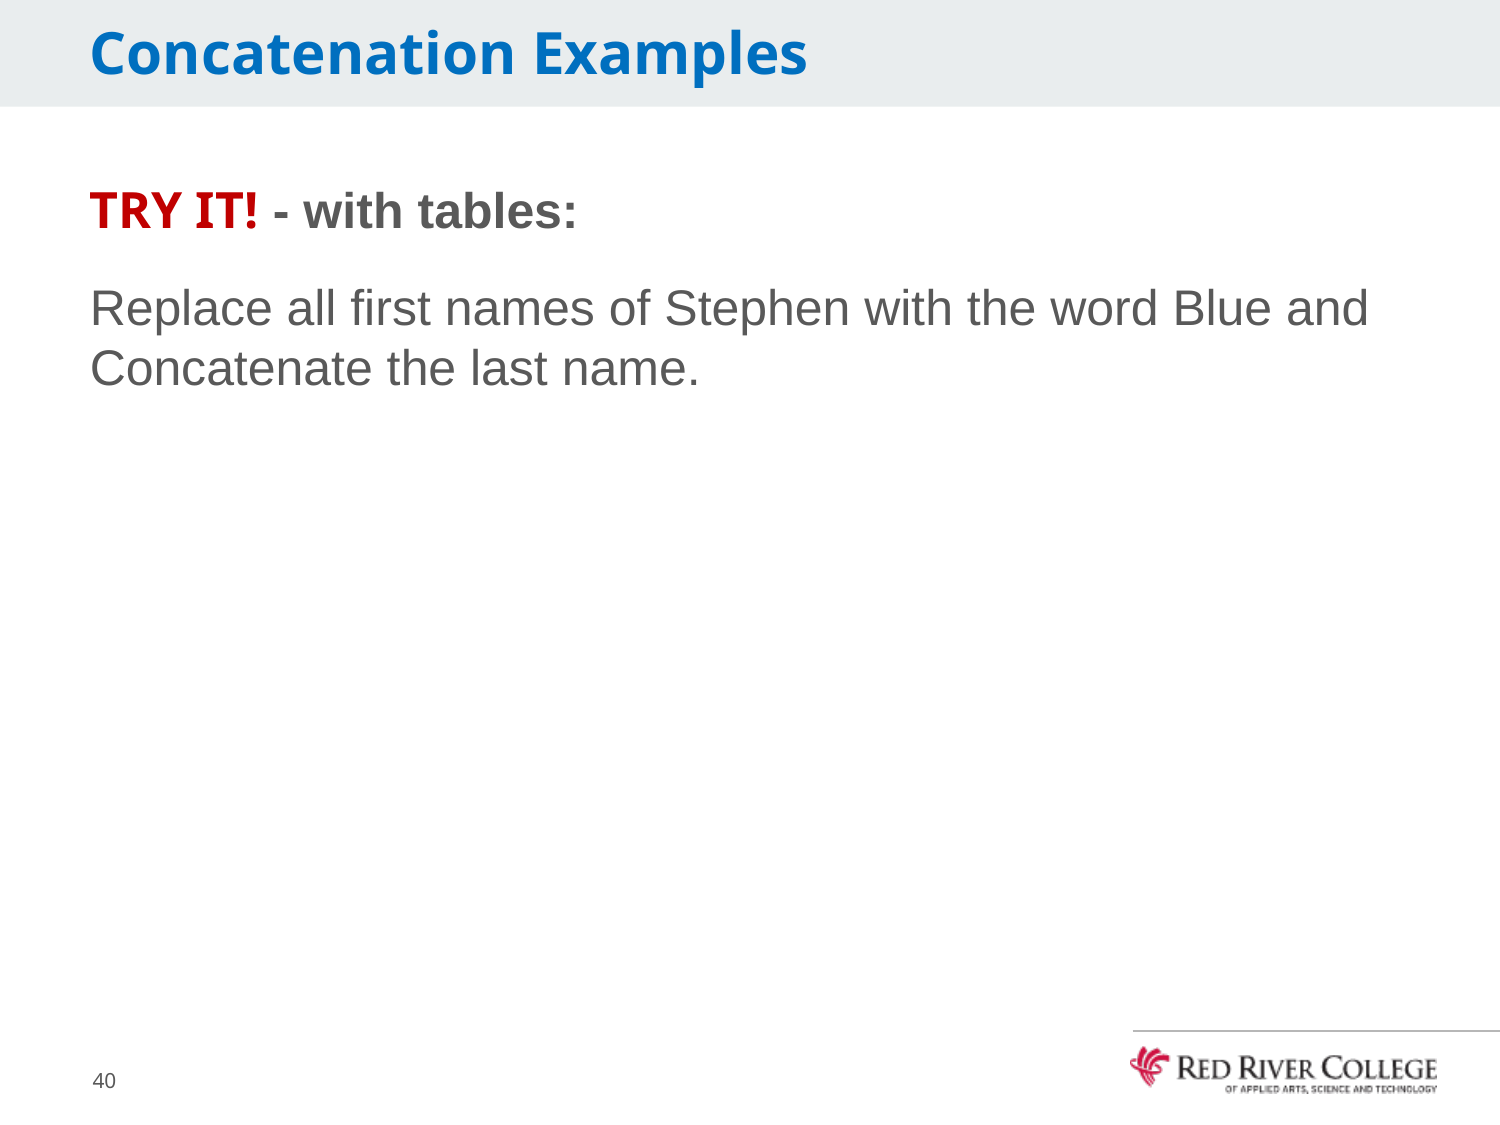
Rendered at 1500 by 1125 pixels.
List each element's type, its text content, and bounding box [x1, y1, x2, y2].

list TRY IT! - with tables: Replace all first names of Stephen with the word Blue and Concatenate the last name. [74, 170, 1428, 943]
slide_number 40 [77, 1038, 263, 1125]
title Concatenation Examples [74, 16, 1257, 99]
picture [1130, 1046, 1437, 1094]
